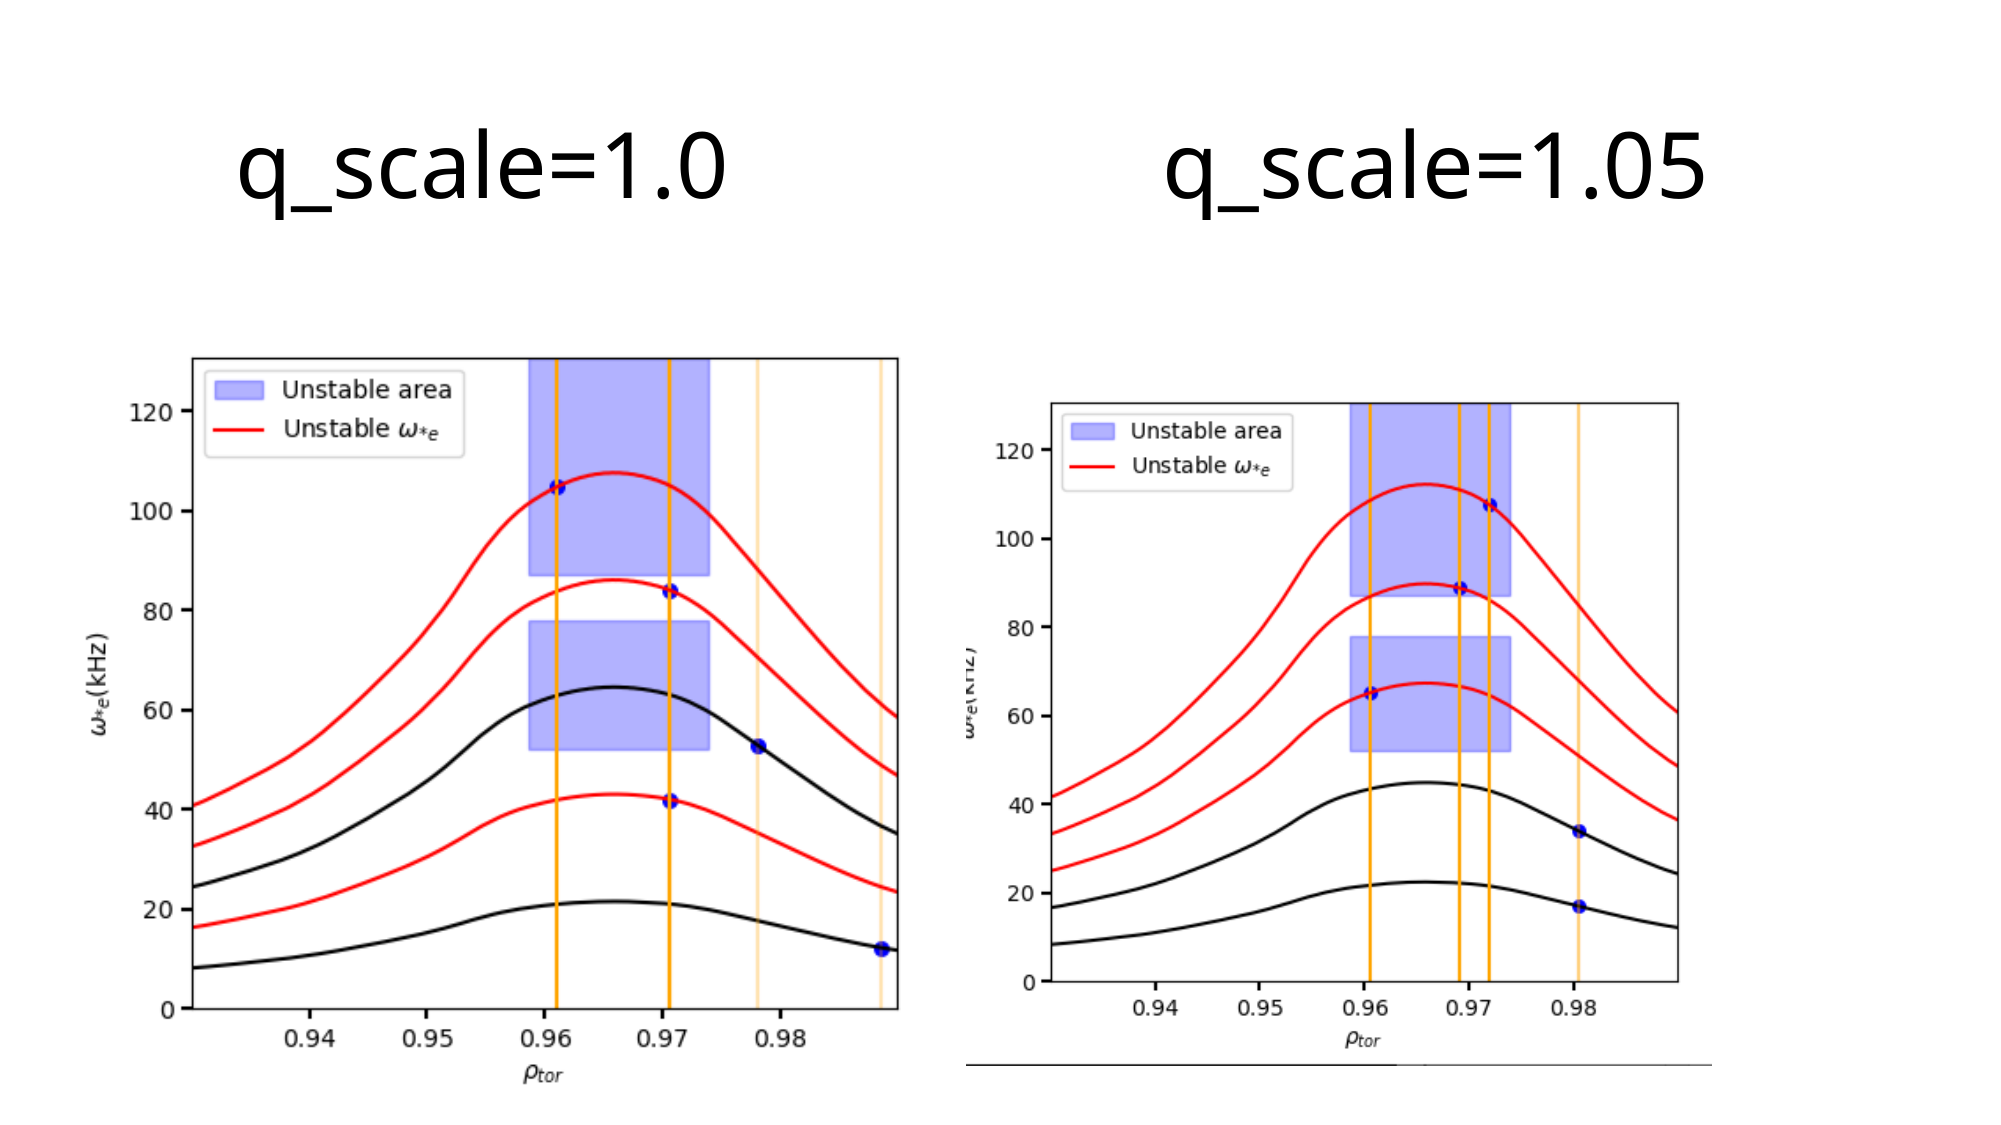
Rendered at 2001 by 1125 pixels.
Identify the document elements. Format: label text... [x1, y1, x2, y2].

picture [67, 277, 1712, 1102]
title q_scale=1.05 [1147, 59, 1863, 278]
text_box q_scale=1.0 [220, 60, 936, 277]
